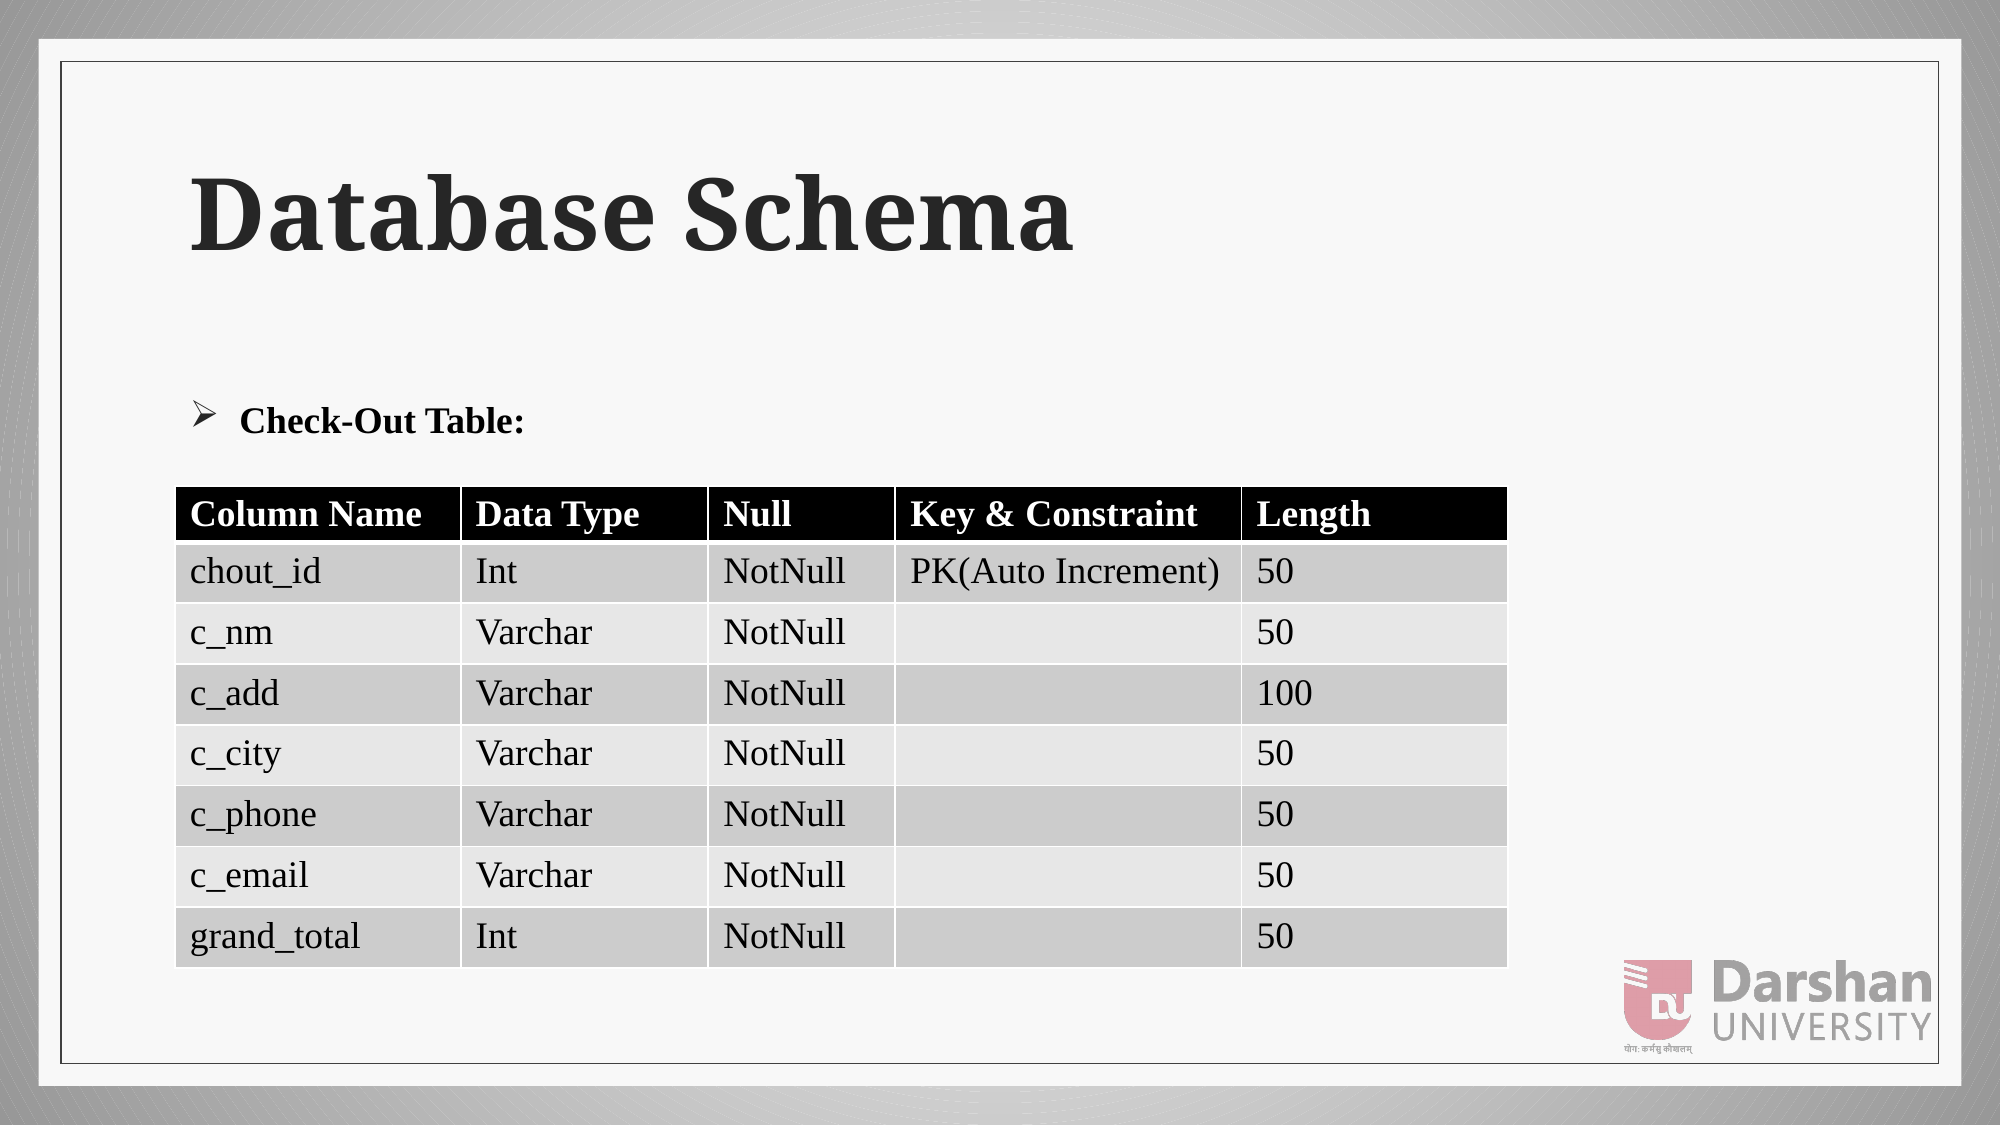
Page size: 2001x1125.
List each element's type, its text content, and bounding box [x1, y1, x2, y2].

title Database Schema [174, 105, 1825, 331]
table_header Null [709, 487, 894, 540]
table_cell Varchar [462, 786, 707, 846]
picture [1624, 960, 1931, 1054]
table_cell [896, 847, 1241, 906]
table_cell [896, 604, 1241, 663]
table_cell 100 [1242, 665, 1507, 724]
table_header Data Type [462, 487, 707, 540]
table_header Length [1242, 487, 1507, 540]
table_cell c_phone [176, 786, 460, 846]
table_cell 50 [1242, 604, 1507, 663]
table_cell [896, 908, 1241, 967]
table_cell 50 [1242, 786, 1507, 846]
table_cell NotNull [709, 545, 894, 602]
table_cell c_add [176, 665, 460, 724]
table_header Key & Constraint [896, 487, 1241, 540]
table_cell grand_total [176, 908, 460, 967]
table_cell NotNull [709, 665, 894, 724]
table_cell Varchar [462, 726, 707, 785]
table_cell NotNull [709, 786, 894, 846]
table_cell PK(Auto Increment) [896, 545, 1241, 602]
table_cell 50 [1242, 545, 1507, 602]
table_cell NotNull [709, 604, 894, 663]
table_cell NotNull [709, 726, 894, 785]
table_cell 50 [1242, 726, 1507, 785]
table_cell Varchar [462, 665, 707, 724]
table_cell Int [462, 545, 707, 602]
table_cell [896, 726, 1241, 785]
table_cell Varchar [462, 847, 707, 906]
table_cell chout_id [176, 545, 460, 602]
table_cell [896, 665, 1241, 724]
table_cell NotNull [709, 847, 894, 906]
table_cell 50 [1242, 908, 1507, 967]
table_cell [896, 786, 1241, 846]
table_cell c_nm [176, 604, 460, 663]
list Check-Out Table: [174, 345, 1825, 876]
table_cell NotNull [709, 908, 894, 967]
table_cell Int [462, 908, 707, 967]
table_cell 50 [1242, 847, 1507, 906]
table_cell c_city [176, 726, 460, 785]
table_cell c_email [176, 847, 460, 906]
table_cell Varchar [462, 604, 707, 663]
table_header Column Name [176, 487, 460, 540]
